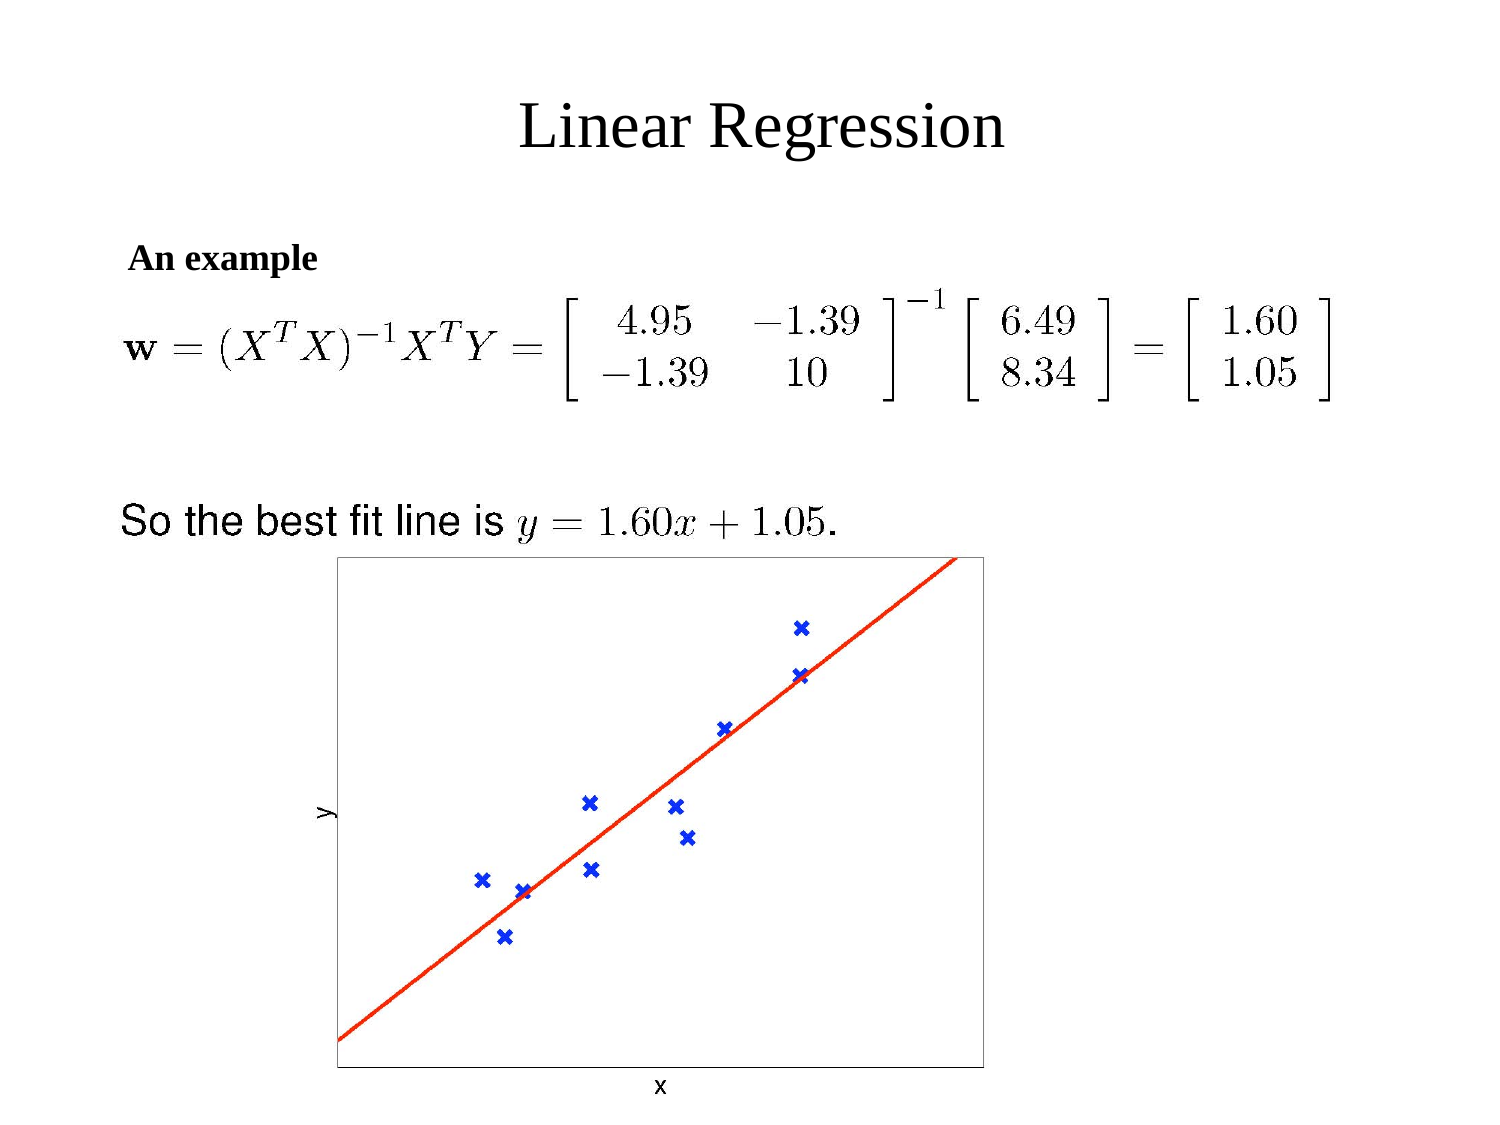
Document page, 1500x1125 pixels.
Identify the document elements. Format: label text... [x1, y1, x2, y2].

subtitle An example [112, 224, 1450, 938]
title Linear Regression [262, 62, 1263, 179]
picture [112, 287, 1339, 1097]
